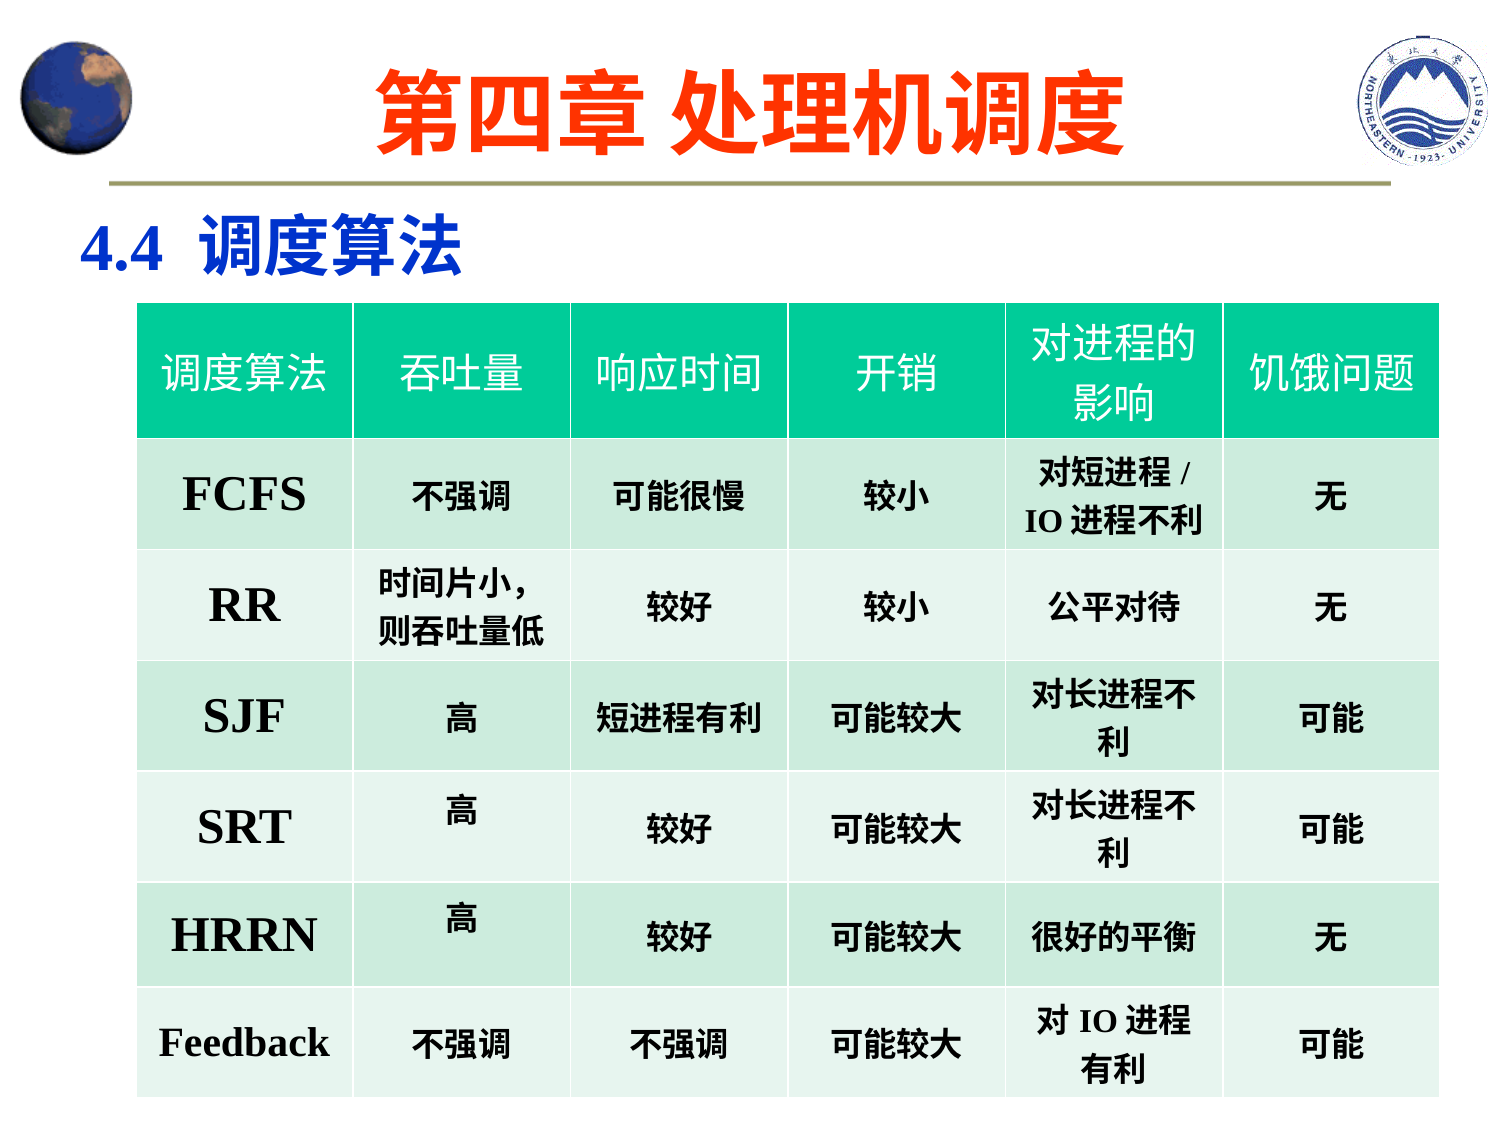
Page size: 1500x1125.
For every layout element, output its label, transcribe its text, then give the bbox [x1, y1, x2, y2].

table_header 调度算法 [137, 303, 352, 438]
table_cell 可能 [1224, 988, 1439, 1097]
table_cell 不强调 [354, 439, 570, 549]
table_header 开销 [789, 303, 1005, 438]
table_cell 较好 [571, 883, 787, 986]
table_cell 可能很慢 [571, 439, 787, 549]
table_cell 短进程有利 [571, 661, 787, 770]
table_cell 对长进程不利 [1006, 772, 1222, 881]
table_cell 较好 [571, 550, 787, 660]
table_cell 时间片小，则吞吐量低 [354, 550, 570, 660]
table_cell FCFS [137, 439, 352, 549]
table_cell 可能较大 [789, 883, 1005, 986]
table_cell 对IO进程有利 [1006, 988, 1222, 1097]
table_cell 可能较大 [789, 772, 1005, 881]
table_cell SRT [137, 772, 352, 881]
table_cell 对长进程不利 [1006, 661, 1222, 770]
table_cell SJF [137, 661, 352, 770]
table_cell 可能较大 [789, 661, 1005, 770]
table_cell 可能较大 [789, 988, 1005, 1097]
table_cell 无 [1224, 883, 1439, 986]
picture [1352, 33, 1490, 171]
table_cell 高 [354, 661, 570, 770]
table_header 对进程的影响 [1006, 303, 1222, 438]
table_cell 可能 [1224, 772, 1439, 881]
picture [109, 175, 1391, 188]
table_cell 很好的平衡 [1006, 883, 1222, 986]
table_cell 公平对待 [1006, 550, 1222, 660]
table_cell 较小 [789, 550, 1005, 660]
table_header 饥饿问题 [1224, 303, 1439, 438]
table_header 响应时间 [571, 303, 787, 438]
table_cell 高 [354, 772, 570, 881]
table_cell 高 [354, 883, 570, 986]
table_header 吞吐量 [354, 303, 570, 438]
table_cell 较好 [571, 772, 787, 881]
table_cell 无 [1224, 439, 1439, 549]
table_cell 对短进程/IO进程不利 [1006, 439, 1222, 549]
table_cell 不强调 [571, 988, 787, 1097]
picture [0, 37, 138, 161]
table_cell 无 [1224, 550, 1439, 660]
table_cell Feedback [137, 988, 352, 1097]
table_cell 可能 [1224, 661, 1439, 770]
table_cell 较小 [789, 439, 1005, 549]
table_cell 不强调 [354, 988, 570, 1097]
table_cell RR [137, 550, 352, 660]
list 4.4 调度算法 [65, 188, 1441, 1064]
title 第四章 处理机调度 [112, 42, 1388, 180]
table_cell HRRN [137, 883, 352, 986]
